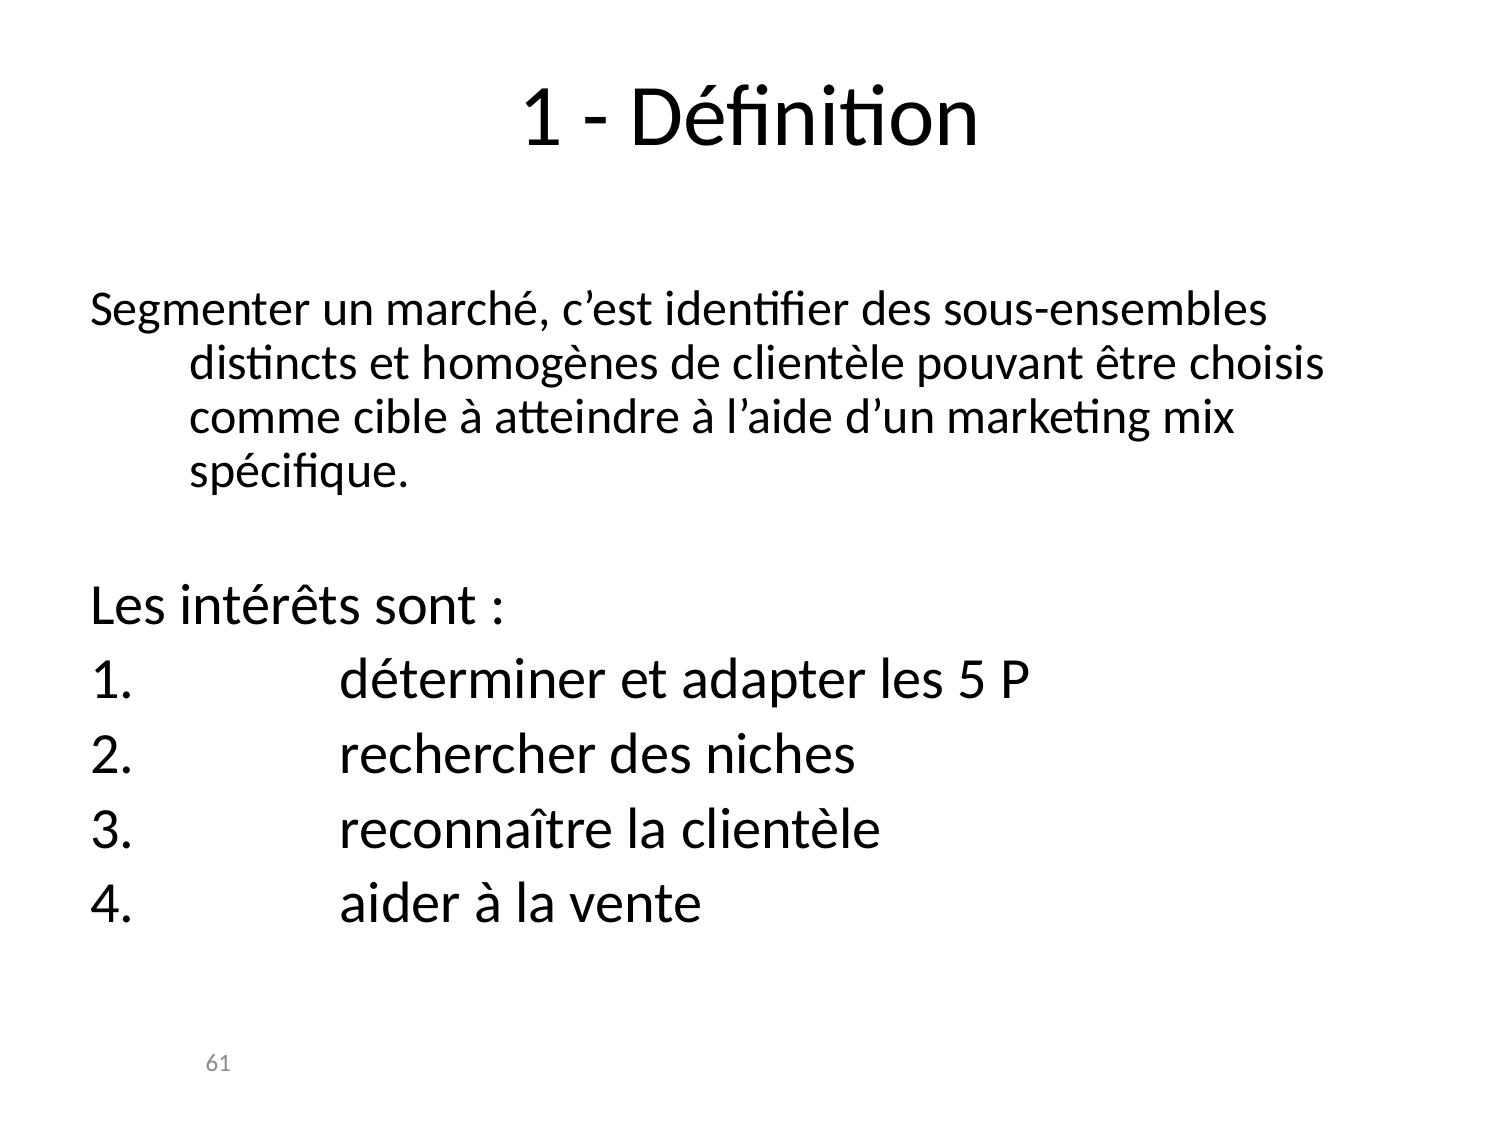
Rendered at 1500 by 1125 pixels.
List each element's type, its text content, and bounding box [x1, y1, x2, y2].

list Segmenter un marché, c’est identifier des sous-ensembles distincts et homogènes de clientèle pouvant être choisis comme cible à atteindre à l’aide d’un marketing mix spécifique. Les intérêts sont : déterminer et adapter les 5 P rechercher des niches reconnaître la clientèle aider à la vente [75, 275, 1425, 975]
slide_number 61 [190, 1024, 504, 1100]
title 1 - Définition [112, 50, 1388, 171]
